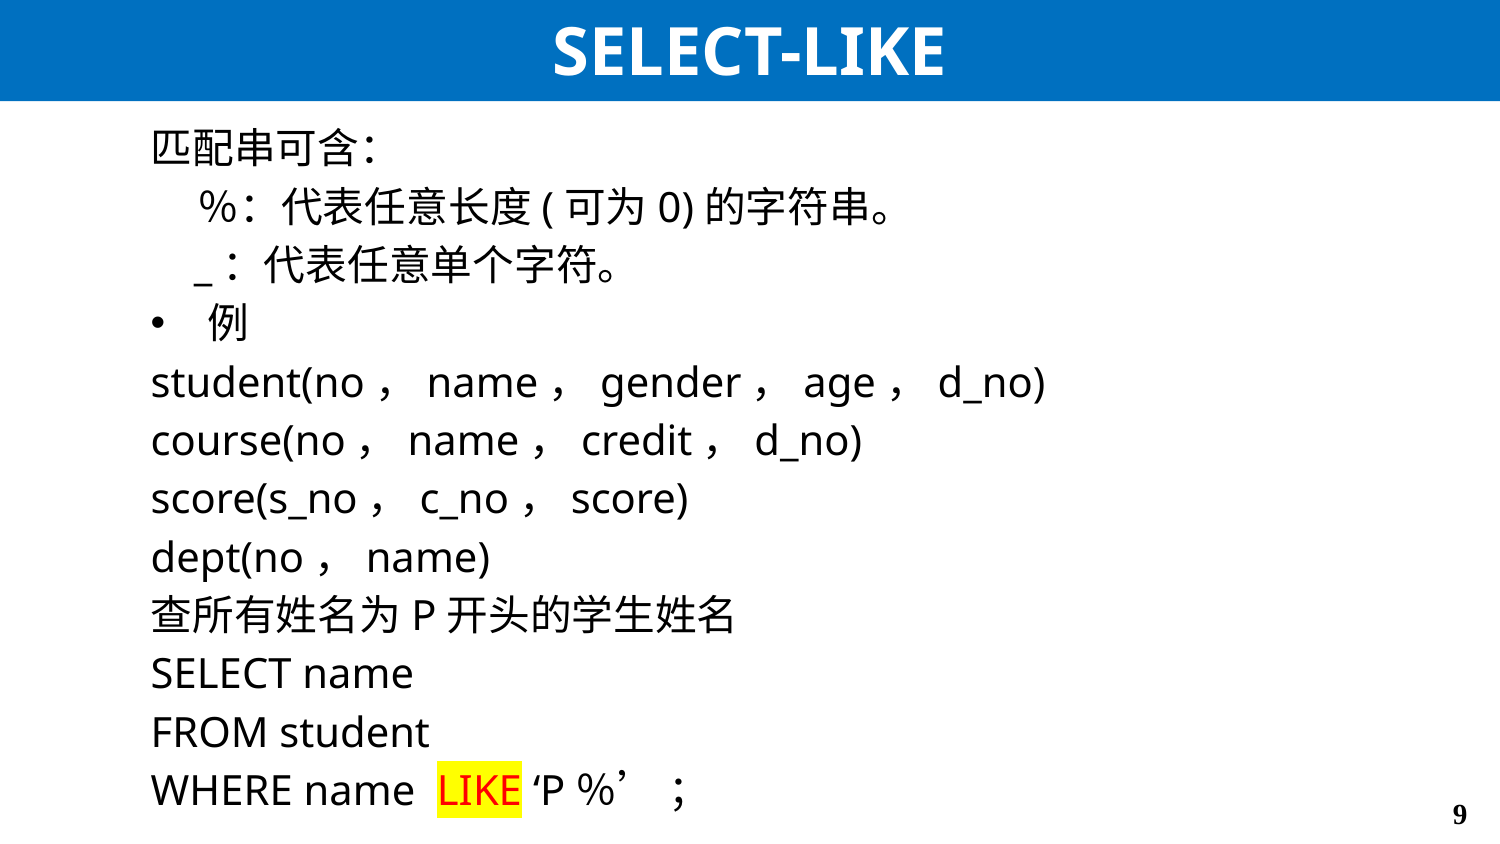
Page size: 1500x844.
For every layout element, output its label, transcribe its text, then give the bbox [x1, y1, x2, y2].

text_box 匹配串可含： ％：代表任意长度(可为0)的字符串。 _：代表任意单个字符。 例 student(no，name，gender，age，d_no) course(no，name，credit，d_no) score(s_no，c_no，score) dept(no，name) 查所有姓名为P开头的学生姓名 SELECT name FROM student WHERE name LIKE ‘P％’ ； [135, 114, 1081, 829]
title SELECT-LIKE [0, 0, 1500, 102]
